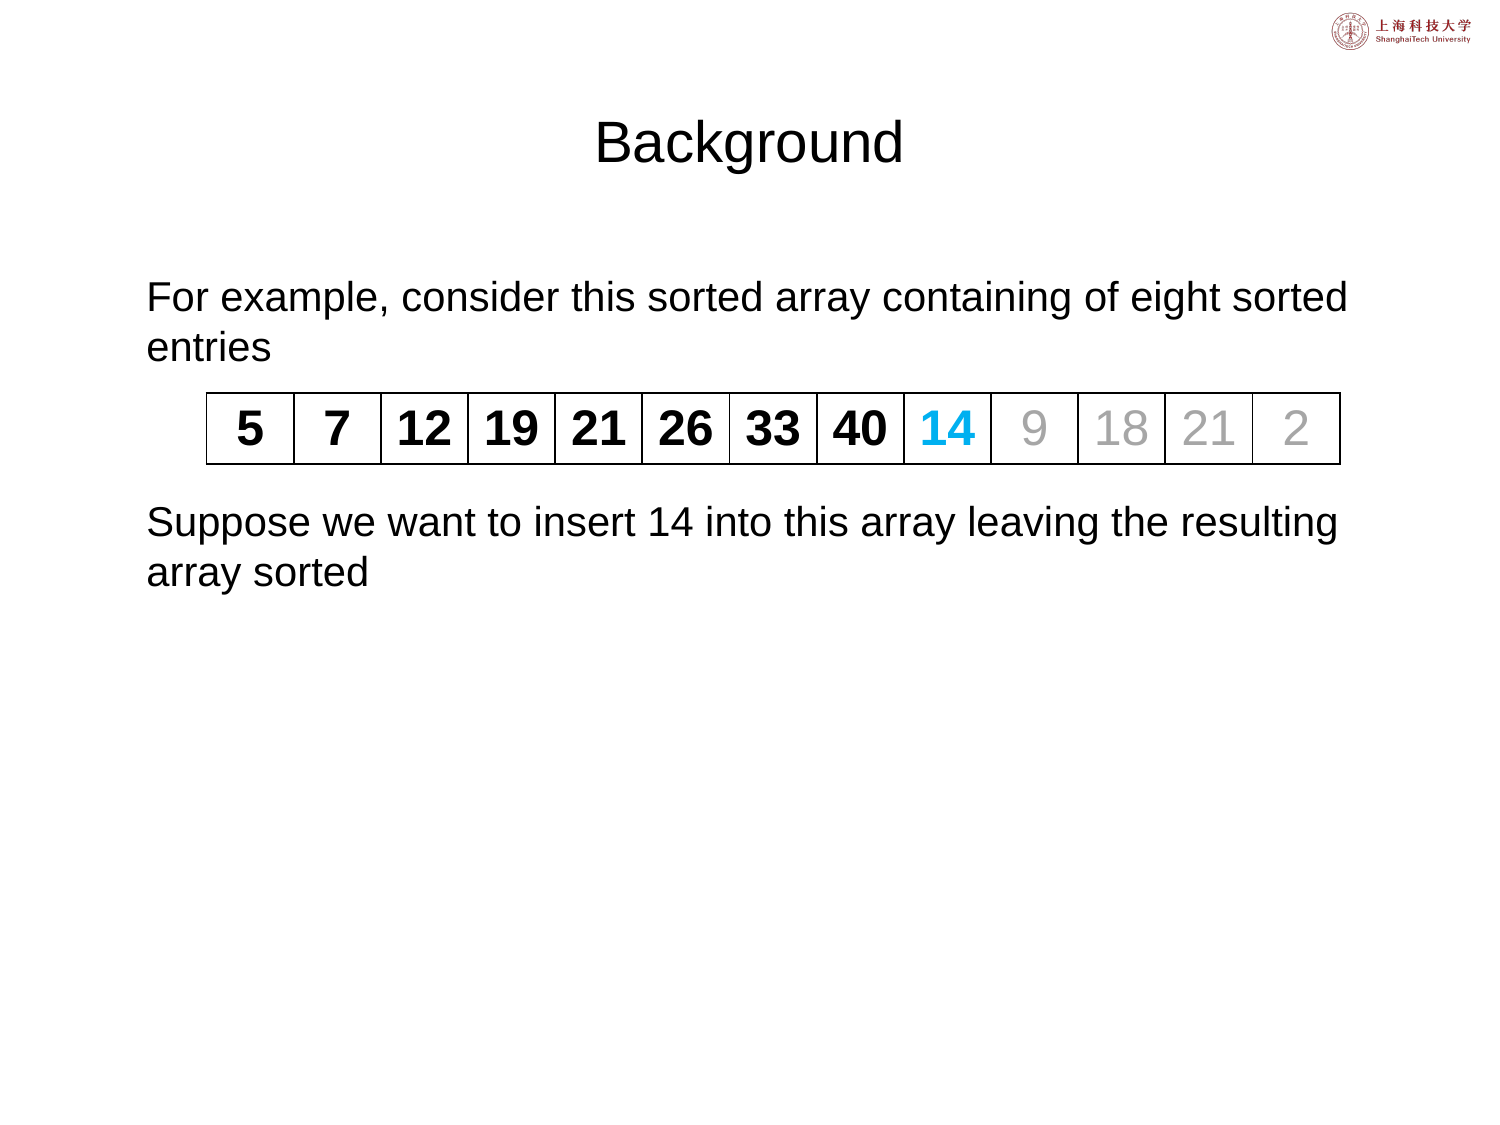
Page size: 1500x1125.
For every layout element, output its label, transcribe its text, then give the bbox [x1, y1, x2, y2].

table_header 18 [1079, 394, 1164, 463]
list For example, consider this sorted array containing of eight sorted entries Suppose we want to insert 14 into this array leaving the resulting array sorted [74, 262, 1426, 1006]
table_header 9 [992, 394, 1077, 463]
table_header 5 [207, 394, 293, 463]
table_header 33 [730, 394, 816, 463]
table_header 14 [905, 394, 990, 463]
table_header 2 [1253, 394, 1339, 463]
picture [1327, 0, 1478, 109]
table_header 26 [643, 394, 729, 463]
table_header 12 [382, 394, 467, 463]
title Background [74, 44, 1426, 233]
table_header 7 [295, 394, 380, 463]
table_header 19 [469, 394, 554, 463]
table_header 40 [818, 394, 903, 463]
table_header 21 [556, 394, 641, 463]
table_header 21 [1166, 394, 1252, 463]
